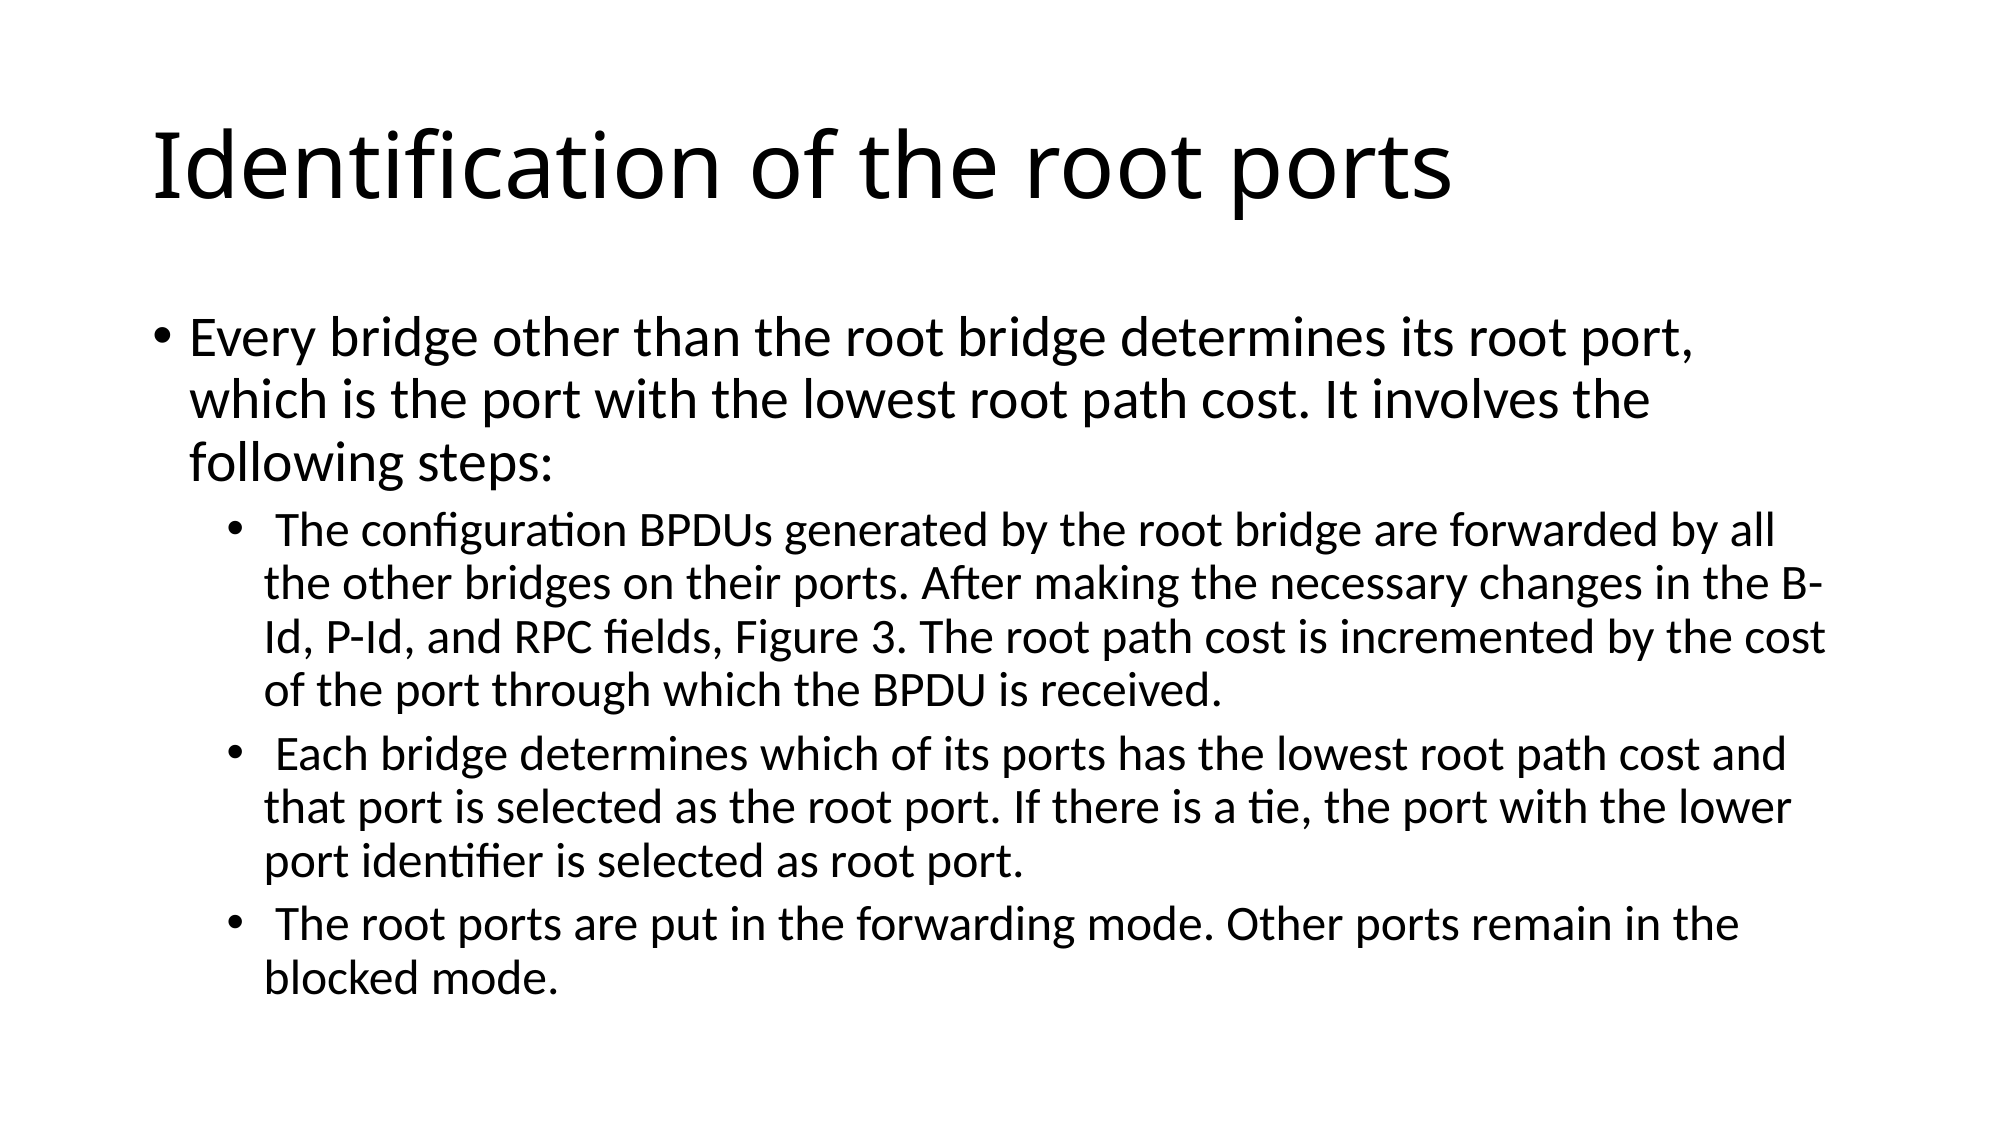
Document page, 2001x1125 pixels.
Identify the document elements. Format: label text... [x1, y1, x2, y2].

list Every bridge other than the root bridge determines its root port, which is the port with the lowest root path cost. It involves the following steps: The configuration BPDUs generated by the root bridge are forwarded by all the other bridges on their ports. After making the necessary changes in the B-Id, P-Id, and RPC fields, Figure 3. The root path cost is incremented by the cost of the port through which the BPDU is received. Each bridge determines which of its ports has the lowest root path cost and that port is selected as the root port. If there is a tie, the port with the lower port identifier is selected as root port. The root ports are put in the forwarding mode. Other ports remain in the blocked mode. [137, 299, 1863, 1014]
title Identification of the root ports [137, 59, 1863, 278]
